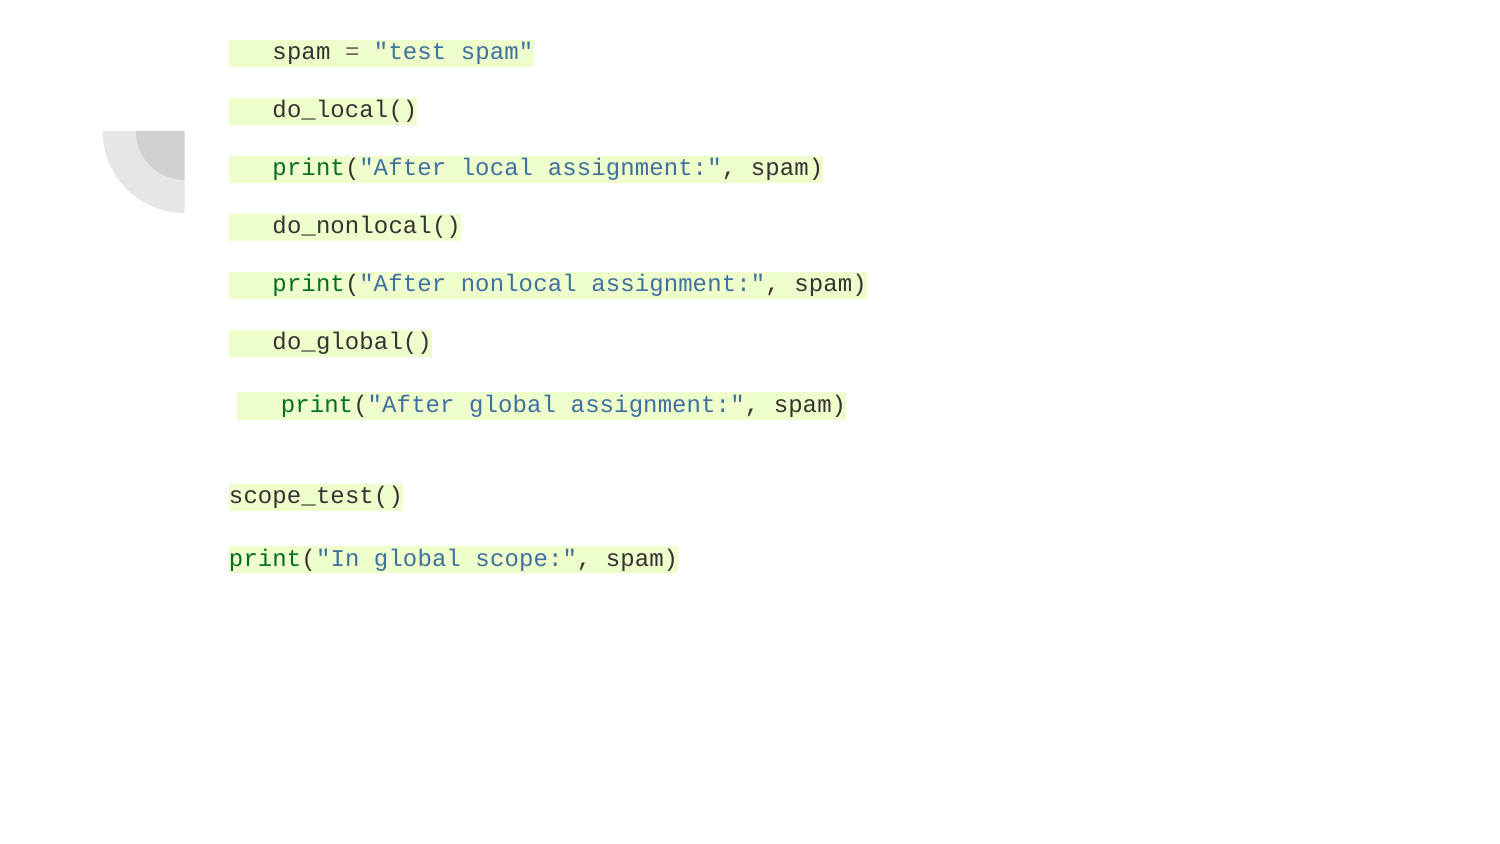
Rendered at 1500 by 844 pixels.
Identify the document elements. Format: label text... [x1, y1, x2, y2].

list spam = "test spam" do_local() print("After local assignment:", spam) do_nonlocal() print("After nonlocal assignment:", spam) do_global() print("After global assignment:", spam) scope_test() print("In global scope:", spam) [213, 16, 1368, 817]
